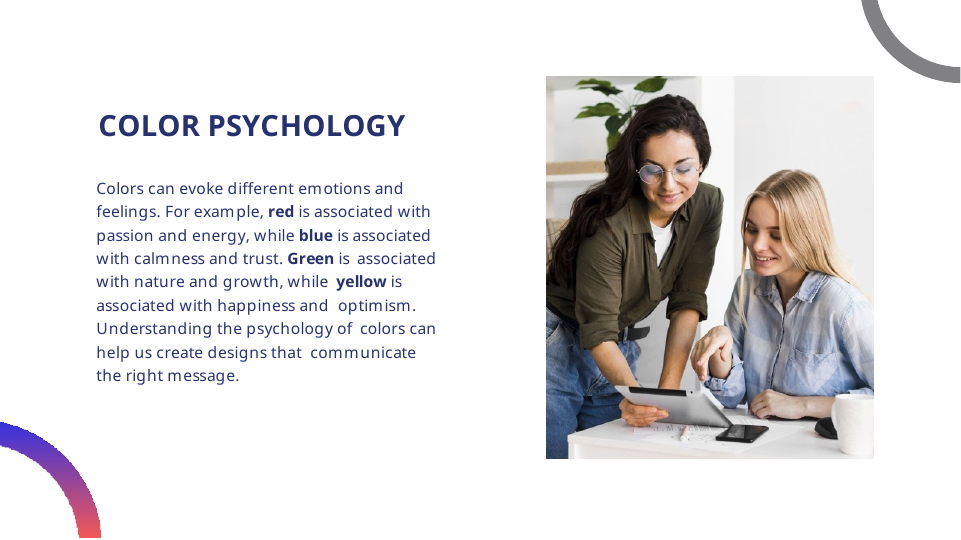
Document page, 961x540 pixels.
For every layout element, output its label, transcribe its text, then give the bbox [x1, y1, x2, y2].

picture [0, 422, 101, 539]
text_box [861, 0, 961, 84]
title COLOR PSYCHOLOGY [96, 104, 436, 171]
picture [546, 76, 874, 460]
text_box Colors can evoke different emotions and feelings. For example, red is associated with passion and energy, while blue is associated with calmness and trust. Green is associated with nature and growth, while yellow is associated with happiness and optimism. Understanding the psychology of colors can help us create designs that communicate the right message. [94, 171, 444, 385]
